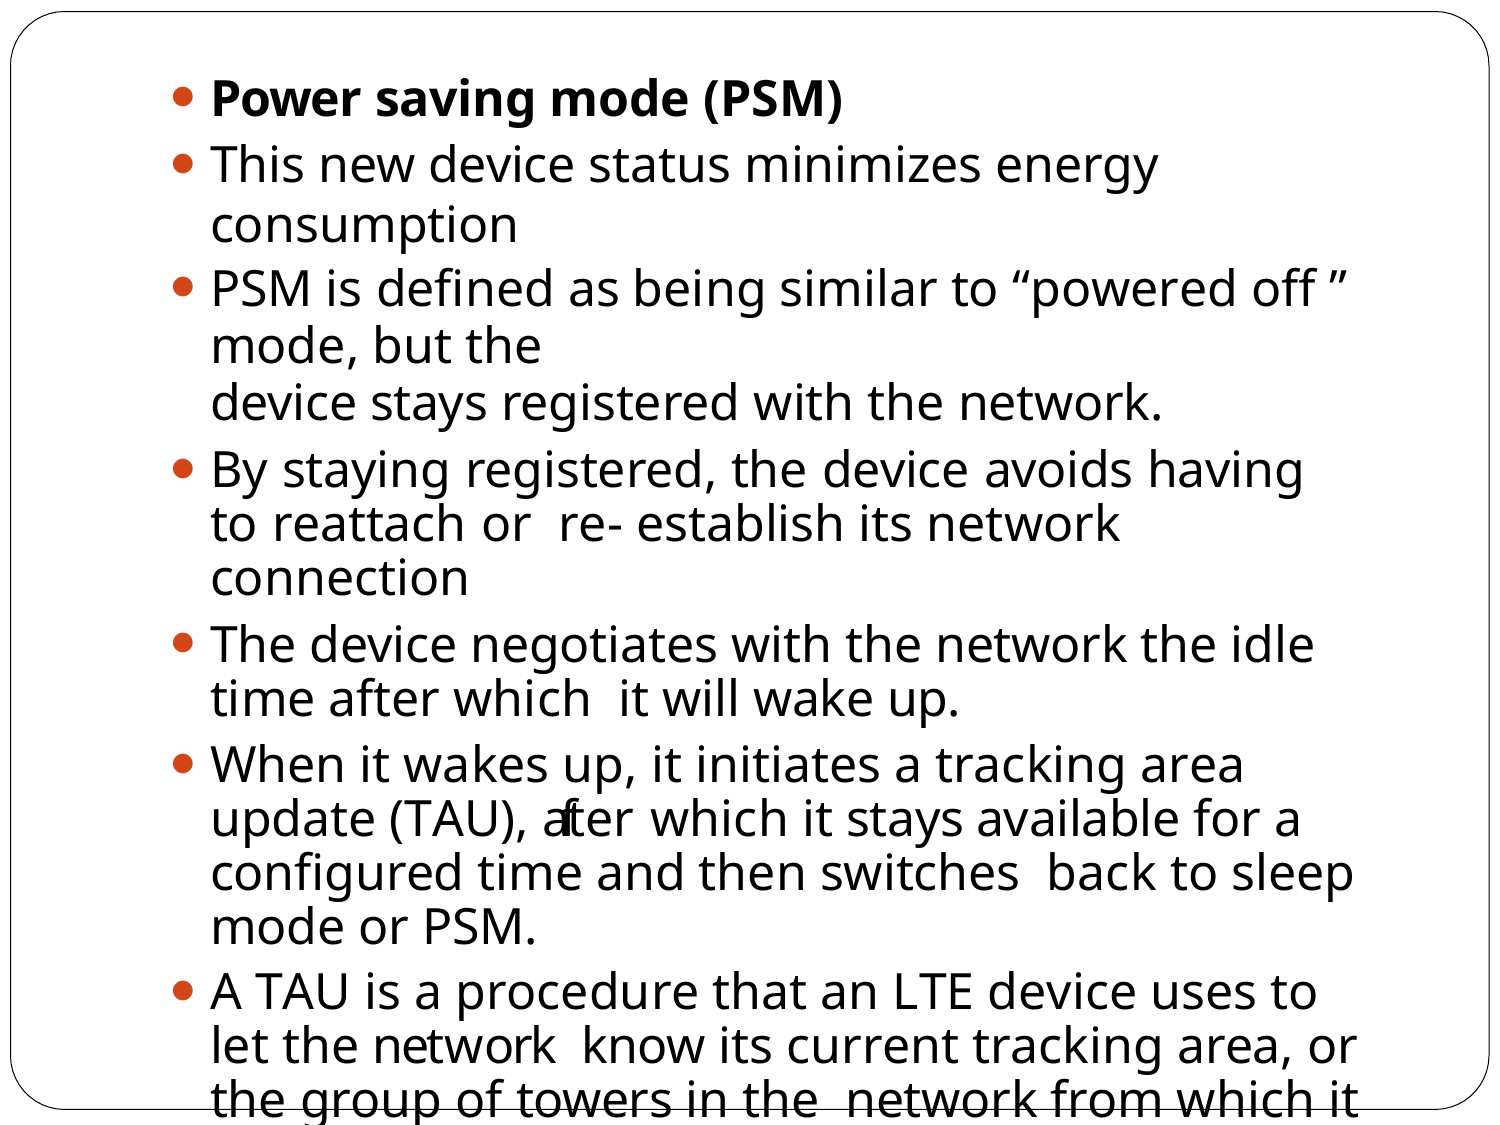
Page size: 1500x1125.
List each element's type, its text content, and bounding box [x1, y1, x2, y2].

text_box Power saving mode (PSM) This new device status minimizes energy consumption PSM is defined as being similar to “powered off ” mode, but the device stays registered with the network. By staying registered, the device avoids having to reattach or re- establish its network connection The device negotiates with the network the idle time after which it will wake up. When it wakes up, it initiates a tracking area update (TAU), after which it stays available for a configured time and then switches back to sleep mode or PSM. A TAU is a procedure that an LTE device uses to let the network know its current tracking area, or the group of towers in the network from which it can be reached [162, 57, 1378, 1125]
